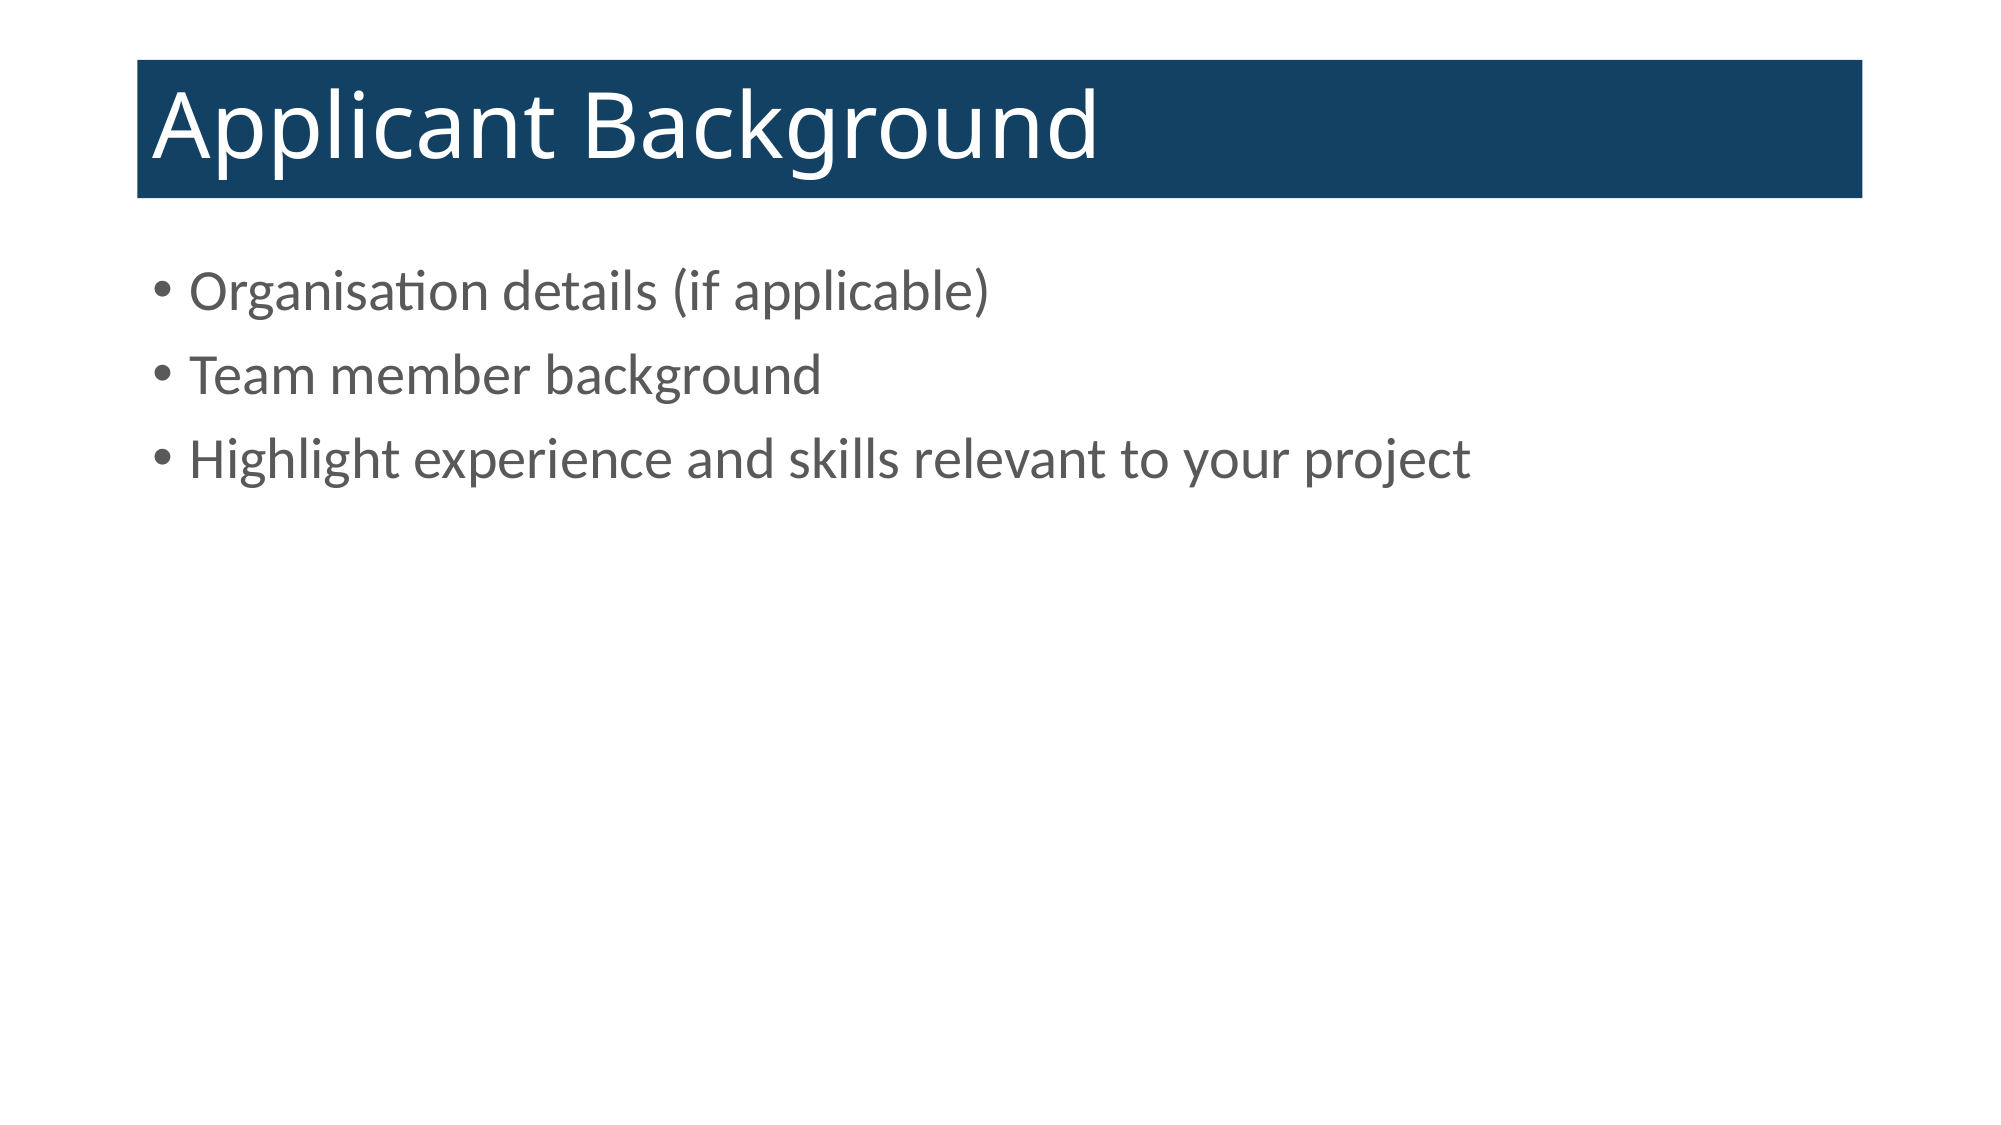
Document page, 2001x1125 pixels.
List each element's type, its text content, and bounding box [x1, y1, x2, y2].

list Organisation details (if applicable) Team member background Highlight experience and skills relevant to your project [137, 252, 1863, 930]
title Applicant Background [137, 59, 1863, 199]
